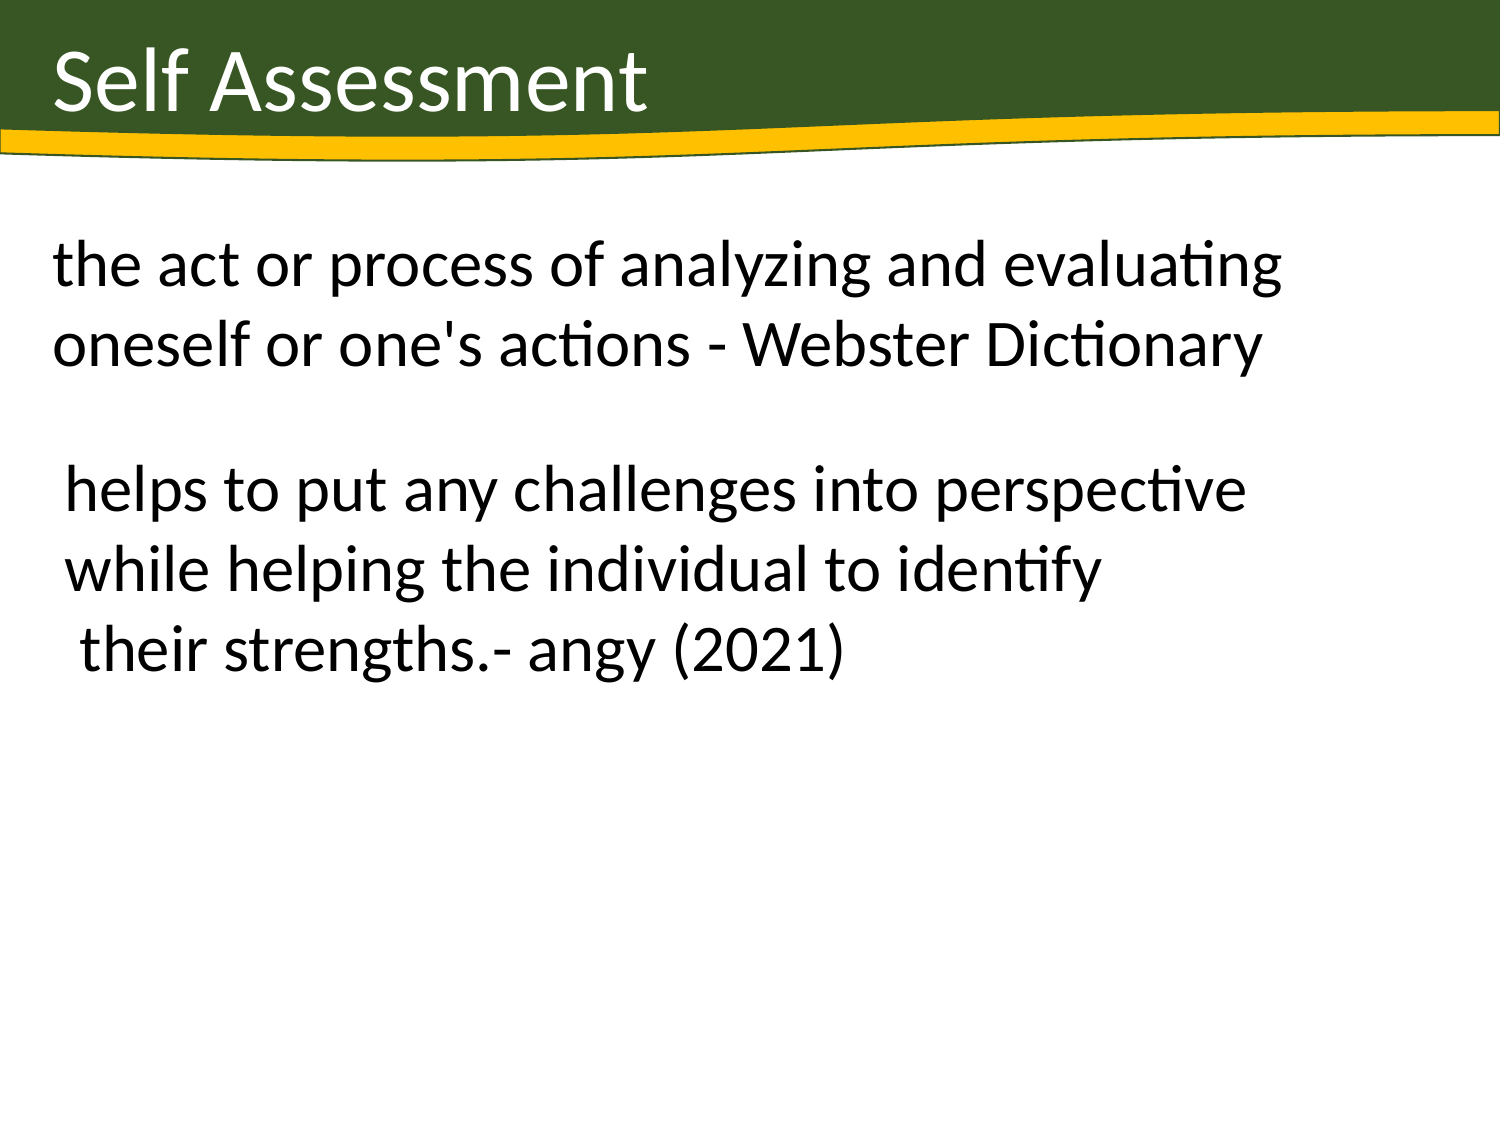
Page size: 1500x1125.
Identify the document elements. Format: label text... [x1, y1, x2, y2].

text_box helps to put any challenges into perspective while helping the individual to identify their strengths.- angy (2021) [50, 437, 1278, 693]
text_box the act or process of analyzing and evaluating oneself or one's actions - Webster Dictionary [37, 212, 1314, 388]
text_box Self Assessment [37, 12, 1458, 138]
